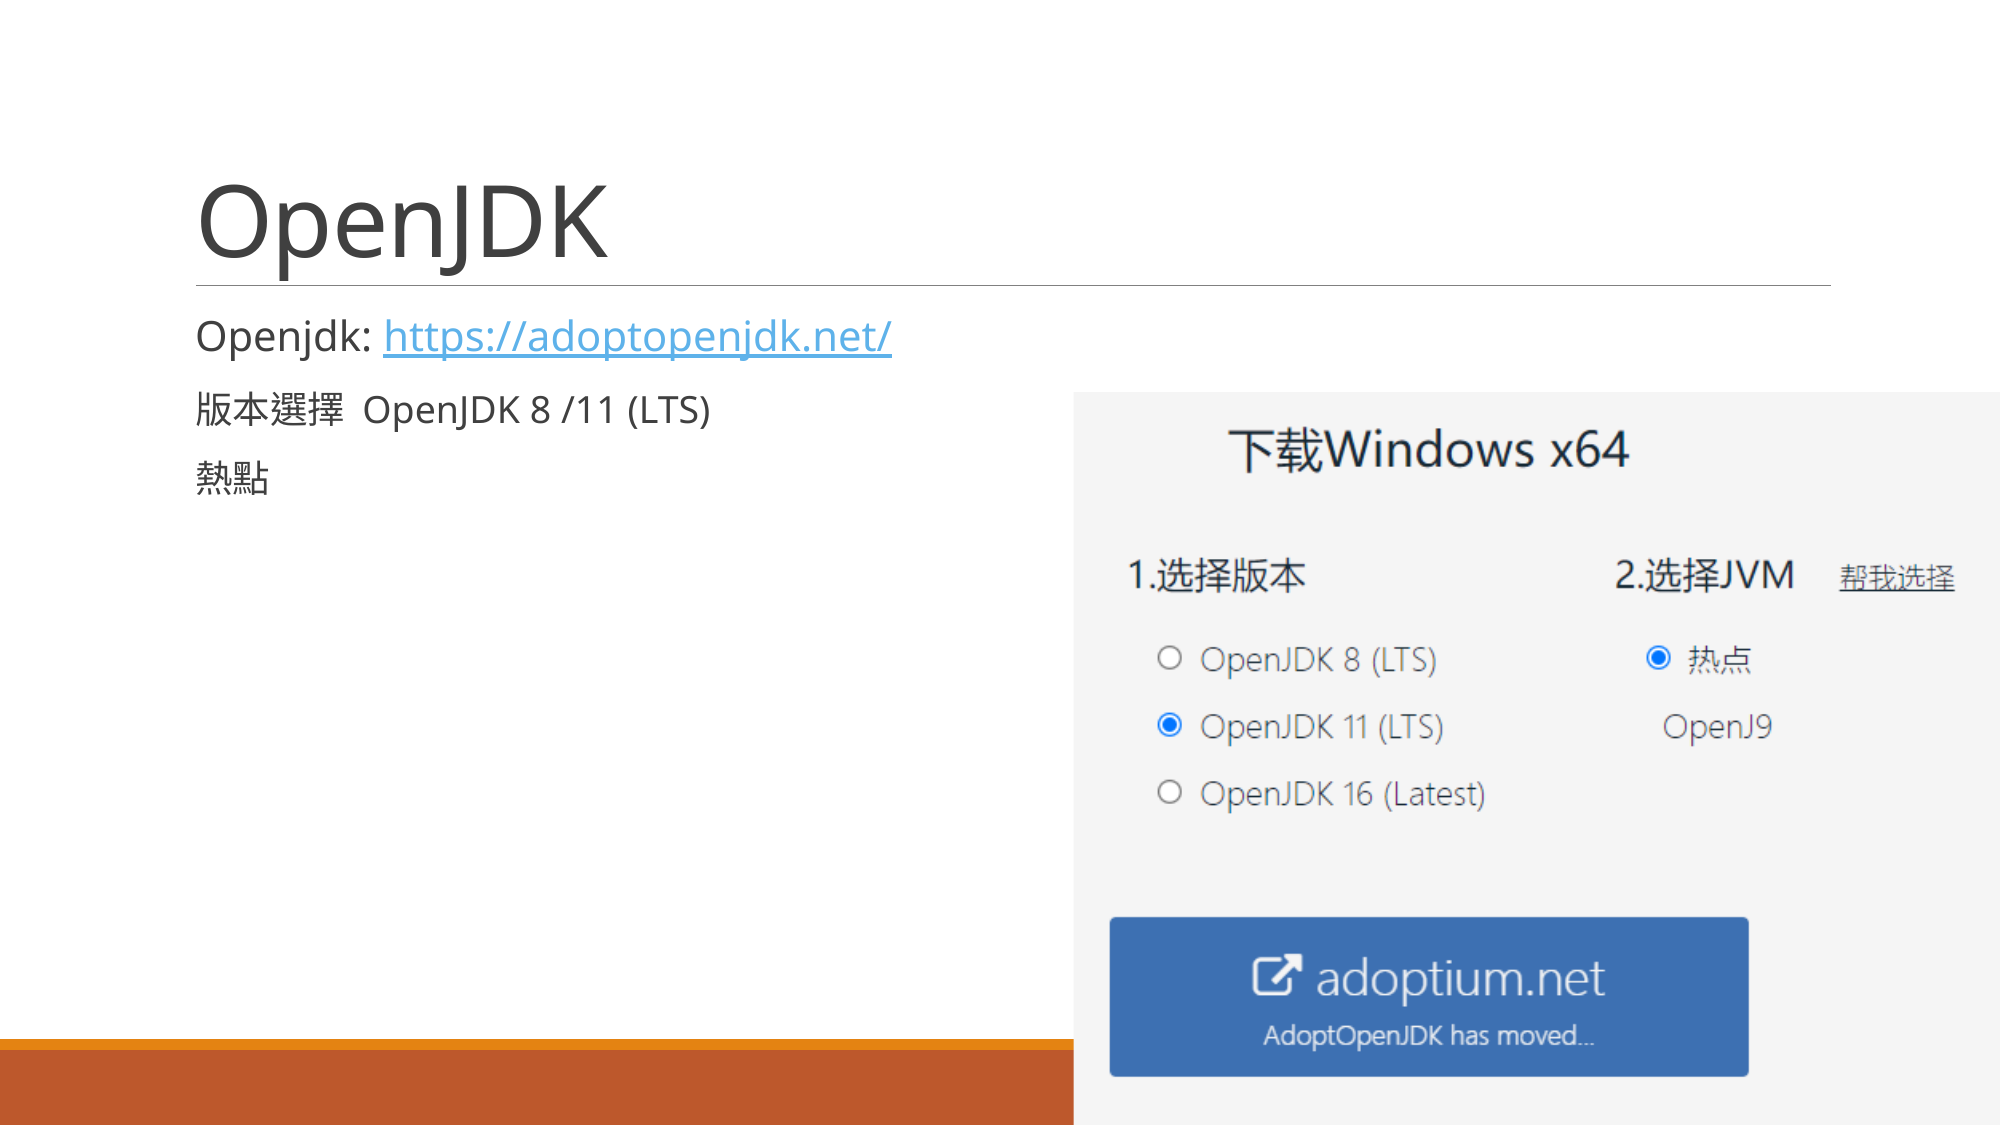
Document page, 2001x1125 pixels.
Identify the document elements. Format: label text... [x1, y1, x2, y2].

picture [1073, 391, 2000, 1125]
list Openjdk: https://adoptopenjdk.net/ 版本選擇 OpenJDK 8 /11 (LTS) 熱點 [180, 302, 1830, 963]
title OpenJDK [180, 47, 1830, 285]
